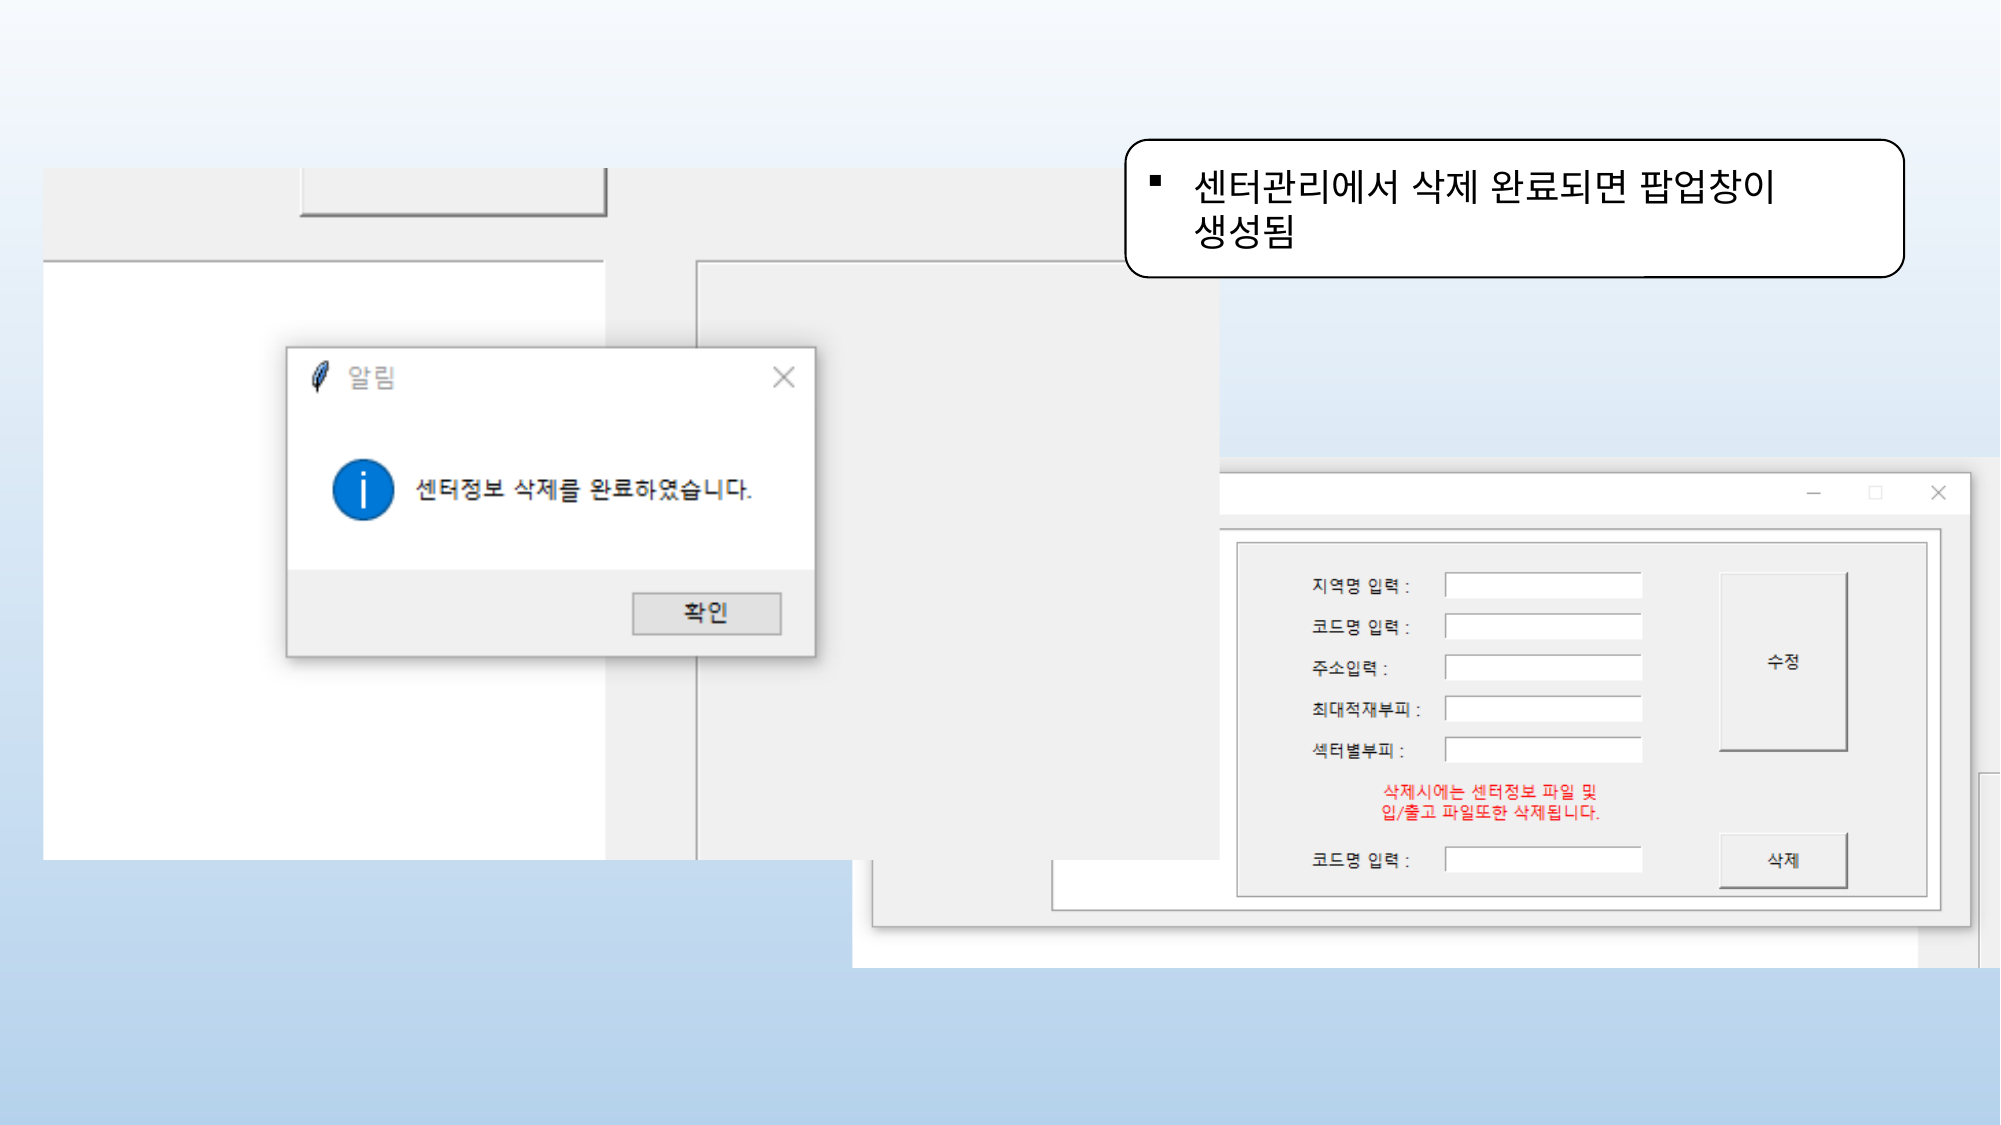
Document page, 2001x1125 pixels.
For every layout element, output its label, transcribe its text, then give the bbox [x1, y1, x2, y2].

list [43, 168, 1220, 859]
picture [43, 457, 2000, 968]
text_box 센터관리에서 삭제 완료되면 팝업창이 생성됨 [1124, 138, 1906, 279]
